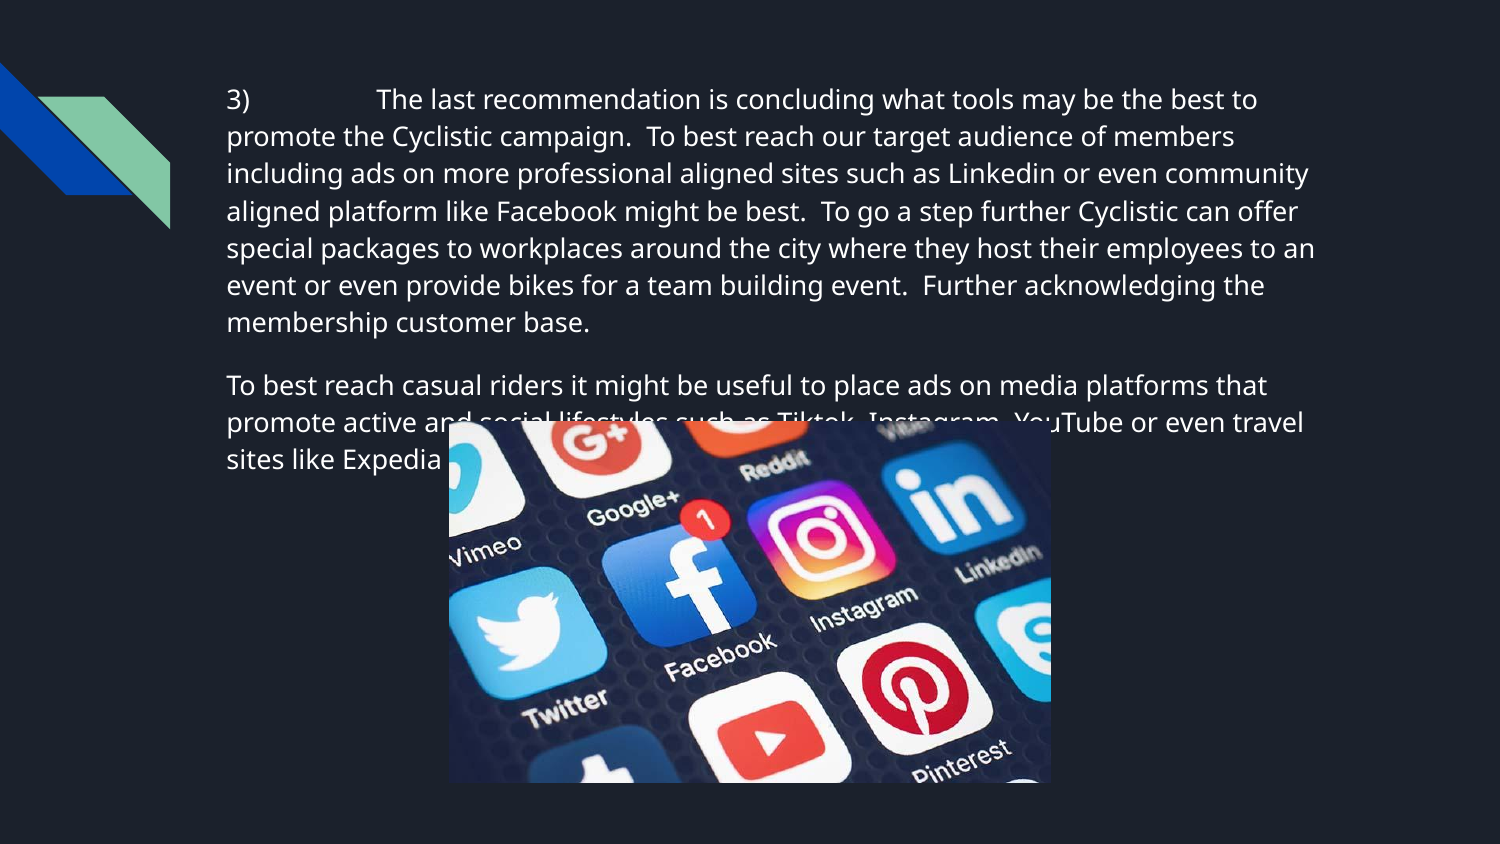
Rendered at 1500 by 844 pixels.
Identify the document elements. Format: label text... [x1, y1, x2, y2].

picture [449, 421, 1051, 783]
list 3) The last recommendation is concluding what tools may be the best to promote the Cyclistic campaign. To best reach our target audience of members including ads on more professional aligned sites such as Linkedin or even community aligned platform like Facebook might be best. To go a step further Cyclistic can offer special packages to workplaces around the city where they host their employees to an event or even provide bikes for a team building event. Further acknowledging the membership customer base. To best reach casual riders it might be useful to place ads on media platforms that promote active and social lifestyles such as Tiktok, Instagram, YouTube or even travel sites like Expedia and more. [211, 62, 1367, 737]
